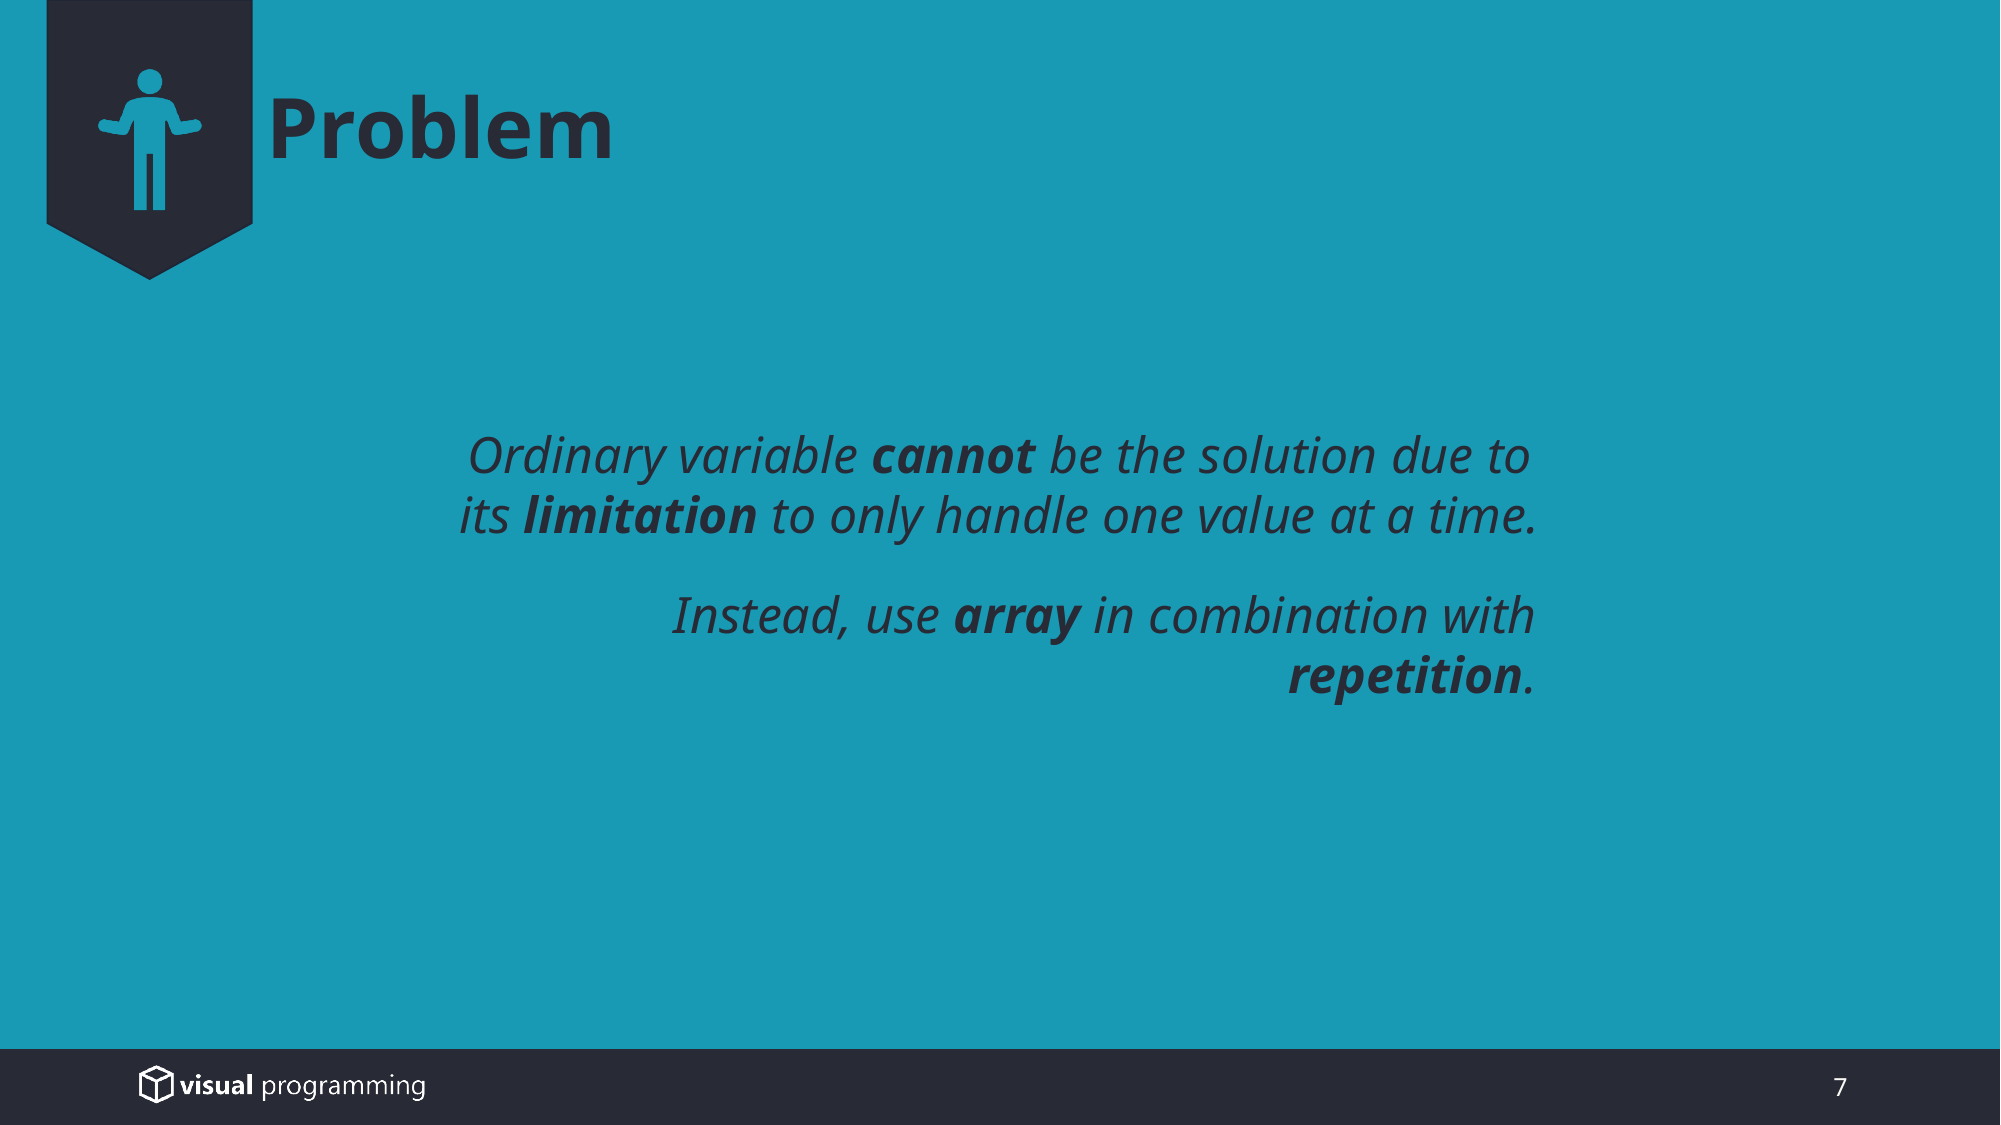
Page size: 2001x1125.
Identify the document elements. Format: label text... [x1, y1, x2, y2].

title Problem [251, 23, 1863, 241]
slide_number 7 [1751, 1058, 1863, 1119]
text_box Instead, use array in combination with repetition. [400, 576, 1552, 712]
text_box Ordinary variable cannot be the solution due to its limitation to only handle one value at a time. [445, 416, 1555, 552]
picture [74, 64, 225, 215]
picture [137, 1059, 443, 1117]
